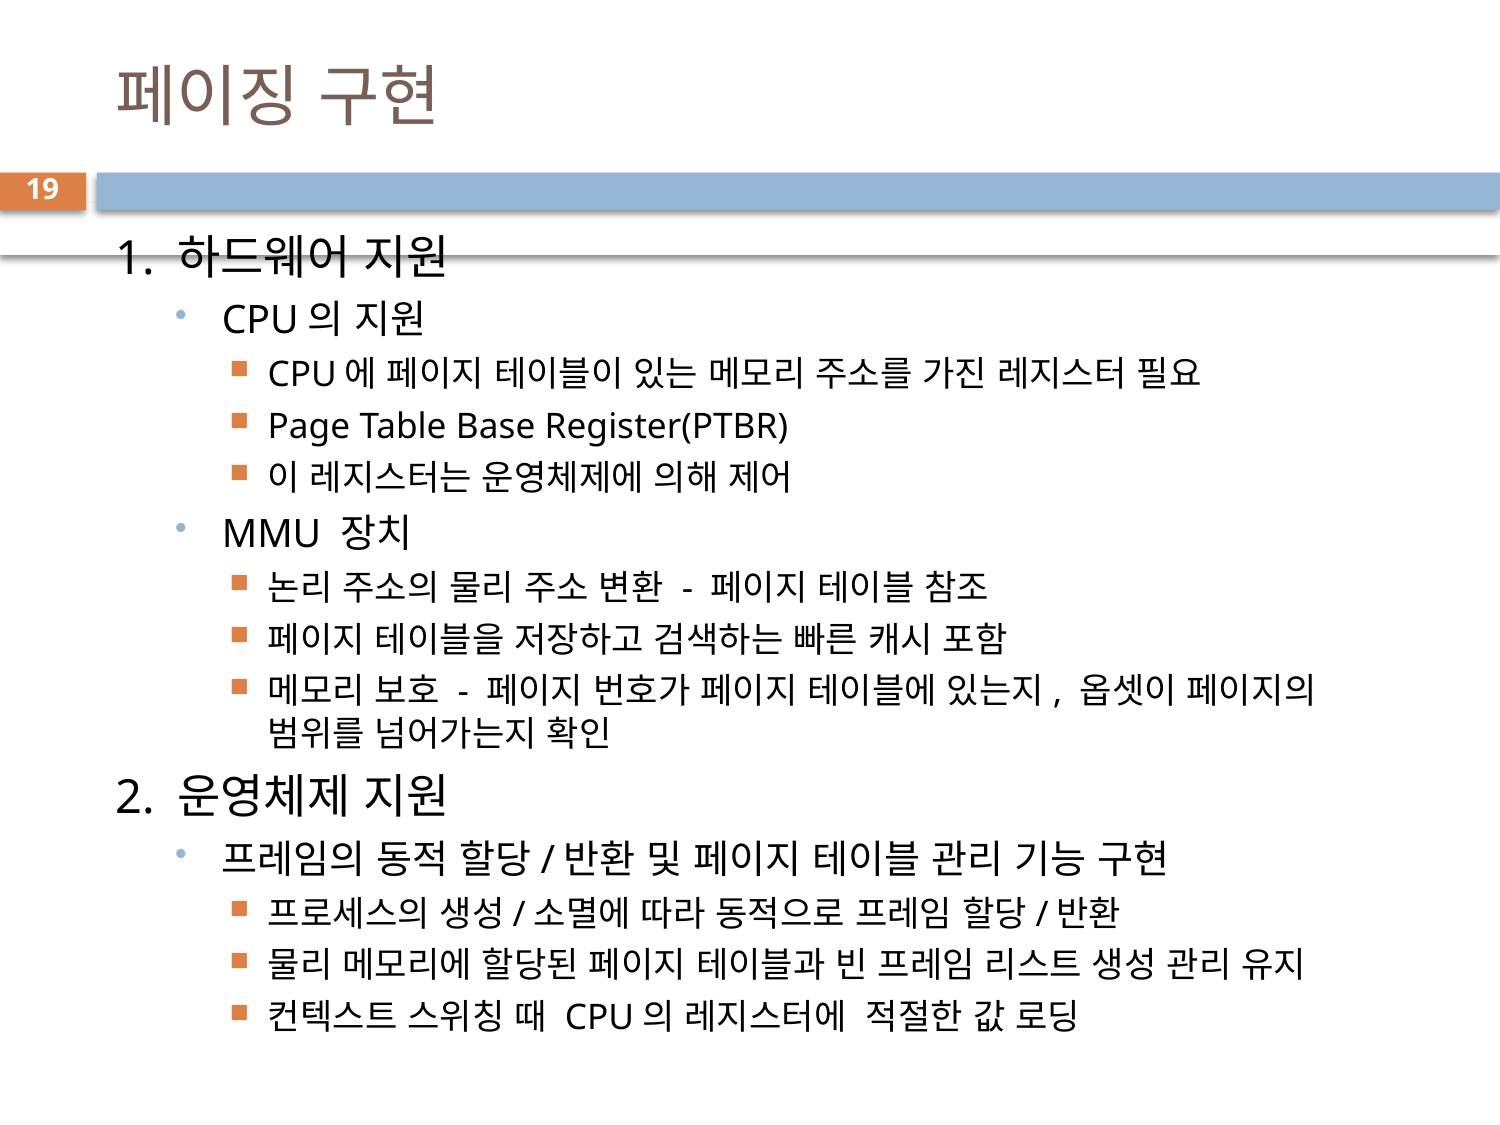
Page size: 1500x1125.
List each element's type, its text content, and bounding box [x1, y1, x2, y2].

title 페이징 구현 [100, 37, 1438, 149]
list 1. 하드웨어 지원 CPU의 지원 CPU에 페이지 테이블이 있는 메모리 주소를 가진 레지스터 필요 Page Table Base Register(PTBR) 이 레지스터는 운영체제에 의해 제어 MMU 장치 논리 주소의 물리 주소 변환 - 페이지 테이블 참조 페이지 테이블을 저장하고 검색하는 빠른 캐시 포함 메모리 보호 - 페이지 번호가 페이지 테이블에 있는지, 옵셋이 페이지의 범위를 넘어가는지 확인 2. 운영체제 지원 프레임의 동적 할당/반환 및 페이지 테이블 관리 기능 구현 프로세스의 생성/소멸에 따라 동적으로 프레임 할당/반환 물리 메모리에 할당된 페이지 테이블과 빈 프레임 리스트 생성 관리 유지 컨텍스트 스위칭 때 CPU의 레지스터에 적절한 값 로딩 [100, 219, 1438, 1047]
slide_number 19 [0, 170, 87, 211]
